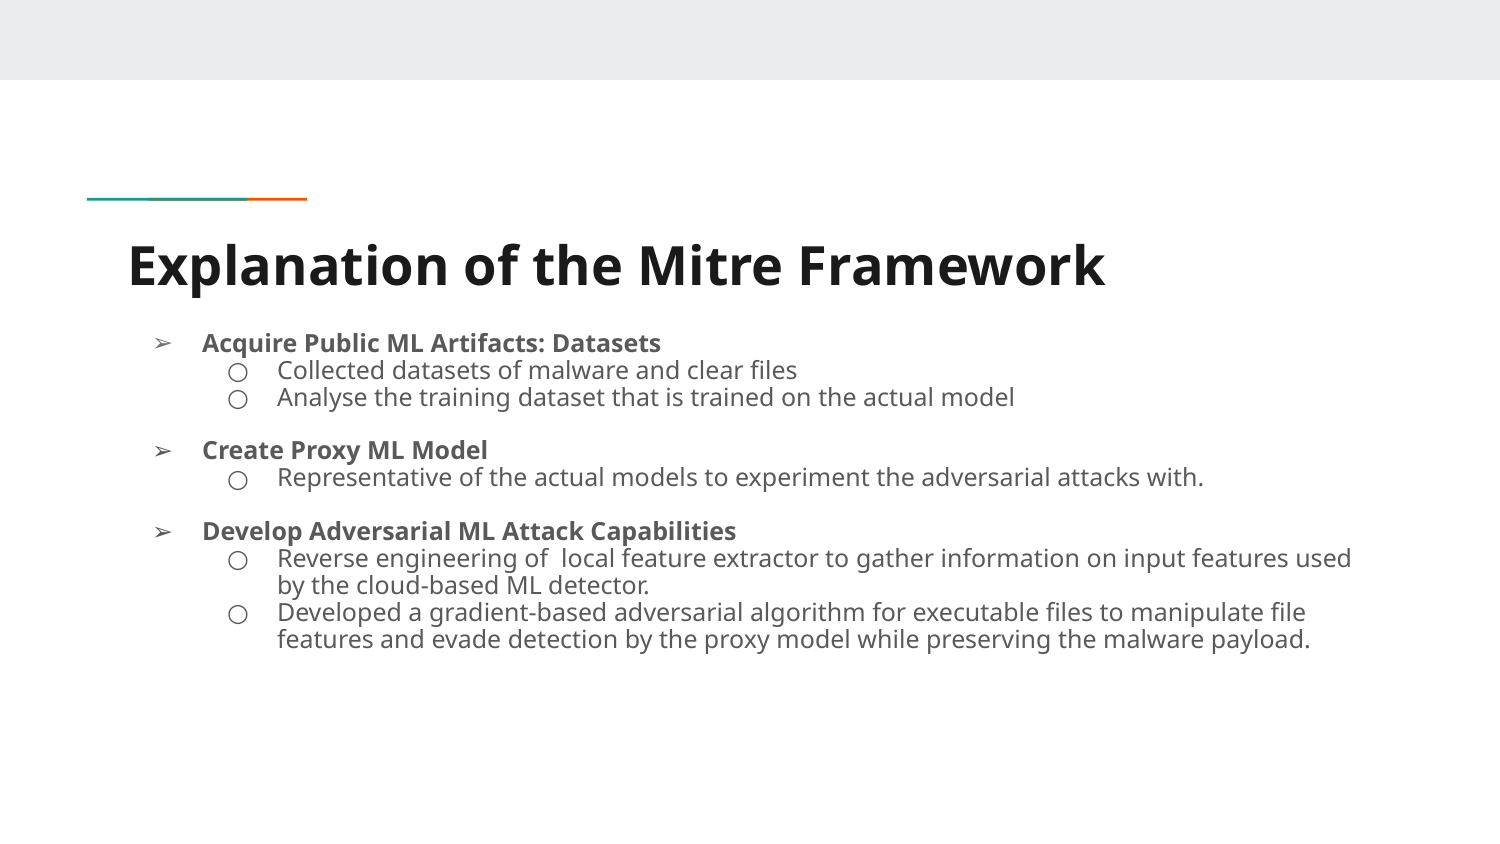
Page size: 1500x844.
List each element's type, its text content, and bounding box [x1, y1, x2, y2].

title Explanation of the Mitre Framework [112, 216, 1374, 315]
list Acquire Public ML Artifacts: Datasets Collected datasets of malware and clear files Analyse the training dataset that is trained on the actual model Create Proxy ML Model Representative of the actual models to experiment the adversarial attacks with. Develop Adversarial ML Attack Capabilities Reverse engineering of local feature extractor to gather information on input features used by the cloud-based ML detector. Developed a gradient-based adversarial algorithm for executable files to manipulate file features and evade detection by the proxy model while preserving the malware payload. [112, 315, 1374, 821]
